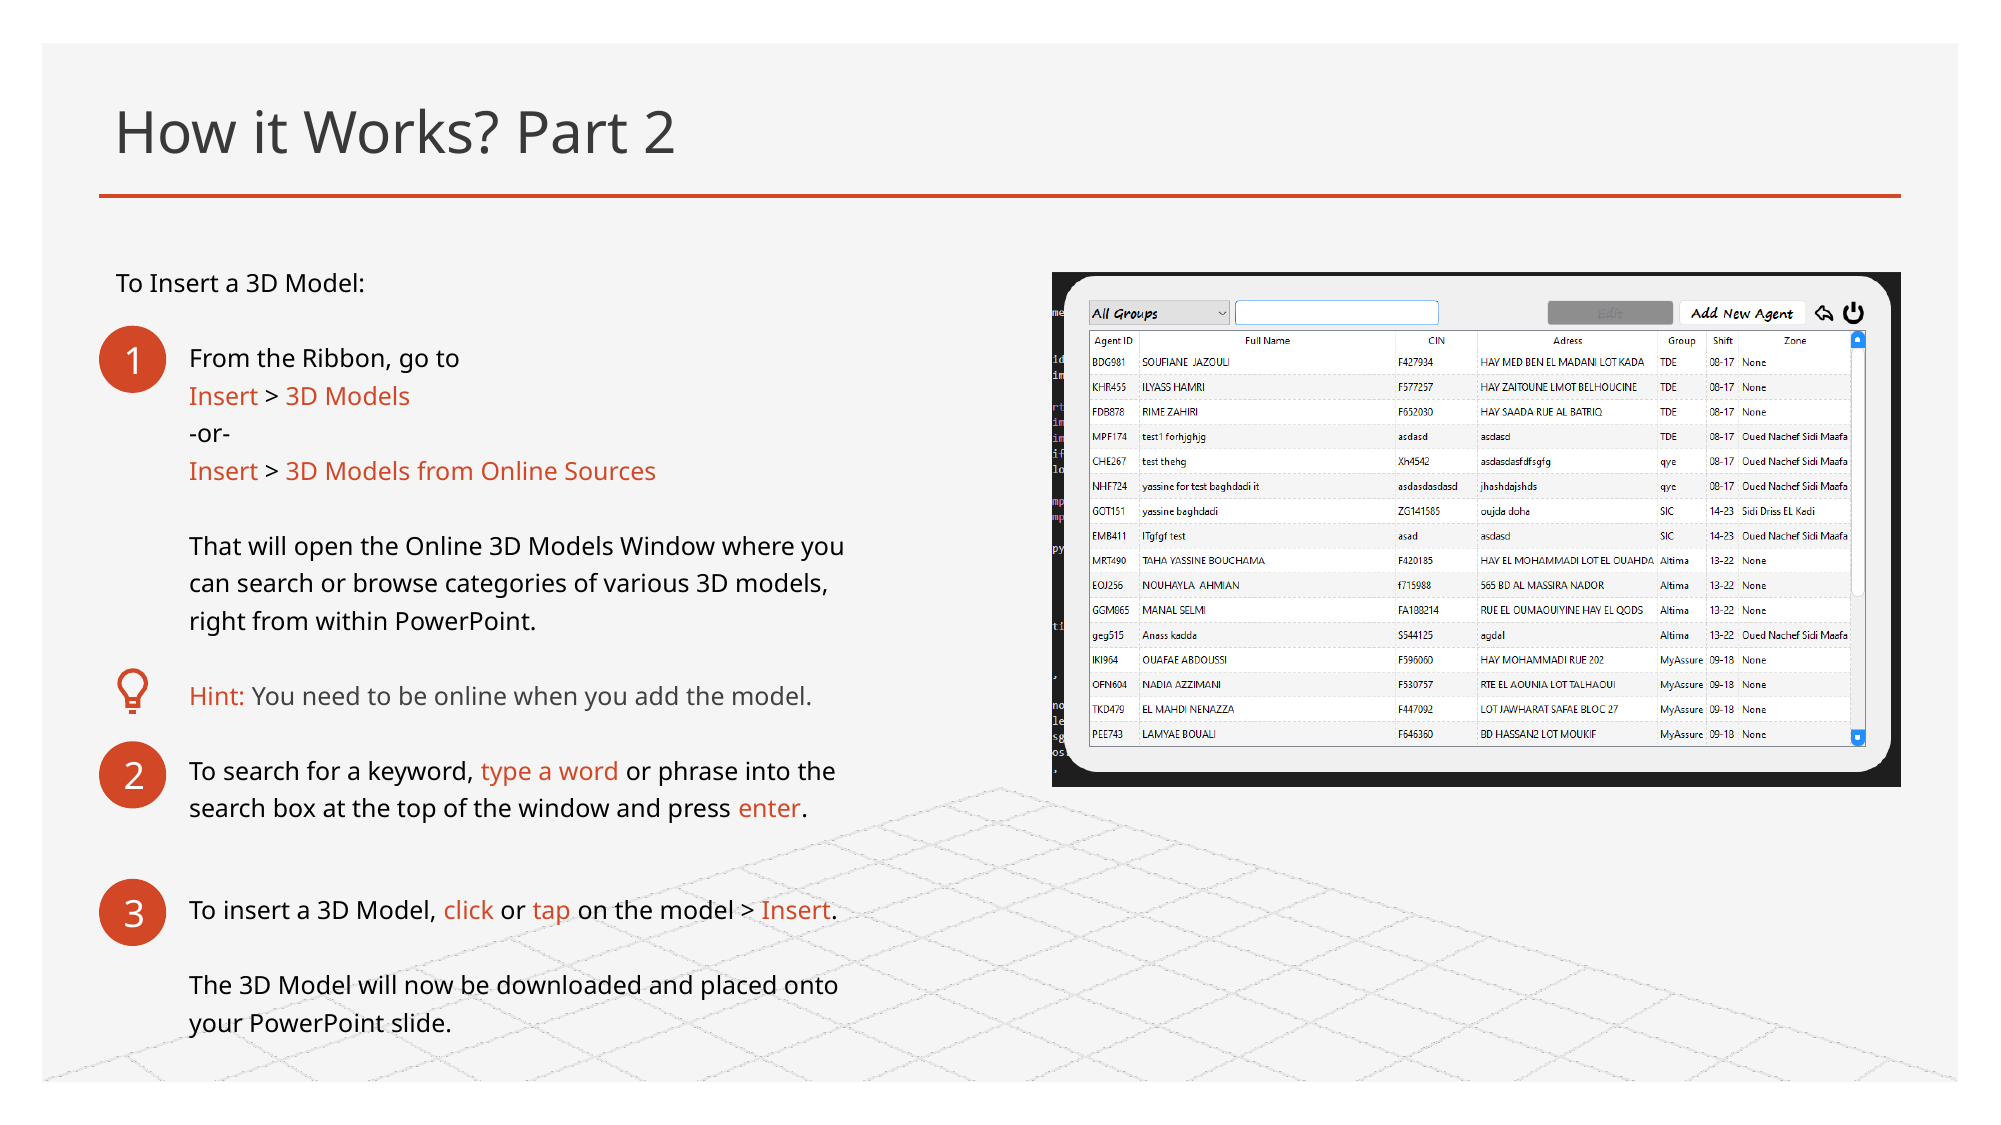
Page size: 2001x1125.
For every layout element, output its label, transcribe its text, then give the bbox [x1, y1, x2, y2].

text_box 1 [97, 324, 168, 394]
title How it Works? Part 2 [99, 73, 1901, 197]
list To Insert a 3D Model: From the Ribbon, go to Insert > 3D Models -or- Insert > 3D Models from Online Sources That will open the Online 3D Models Window where you can search or browse categories of various 3D models, right from within PowerPoint. Hint: You need to be online when you add the model. To search for a keyword, type a word or phrase into the search box at the top of the window and press enter. To insert a 3D Model, click or tap on the model > Insert. The 3D Model will now be downloaded and placed onto your PowerPoint slide. [99, 263, 873, 1052]
picture [44, 272, 1956, 1081]
text_box 3 [97, 877, 168, 948]
text_box 2 [97, 740, 168, 810]
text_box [117, 668, 149, 715]
